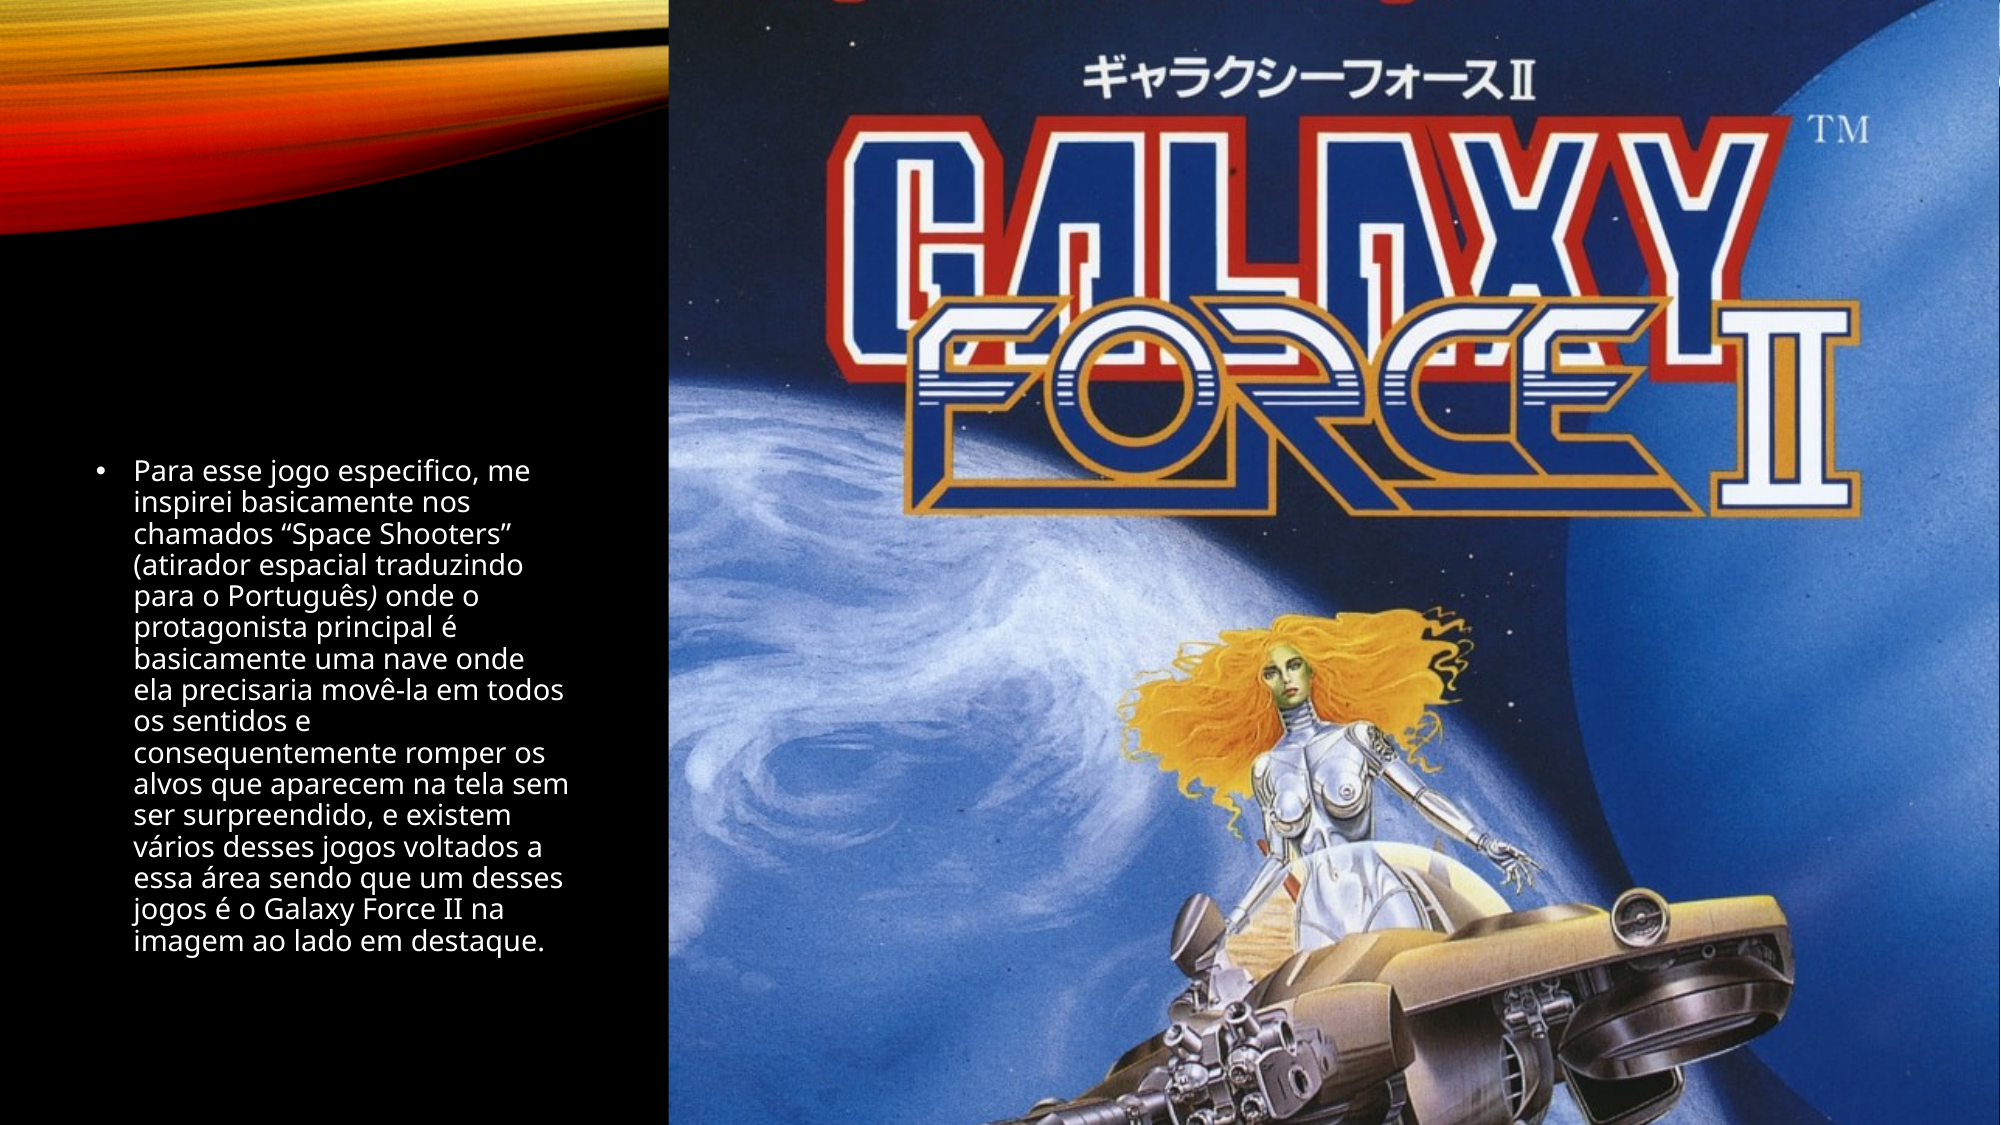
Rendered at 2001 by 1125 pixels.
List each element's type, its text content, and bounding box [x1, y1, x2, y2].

picture [0, 0, 2000, 1125]
list Para esse jogo especifico, me inspirei basicamente nos chamados “Space Shooters” (atirador espacial traduzindo para o Português) onde o protagonista principal é basicamente uma nave onde ela precisaria movê-la em todos os sentidos e consequentemente romper os alvos que aparecem na tela sem ser surpreendido, e existem vários desses jogos voltados a essa área sendo que um desses jogos é o Galaxy Force II na imagem ao lado em destaque. [80, 448, 587, 1002]
